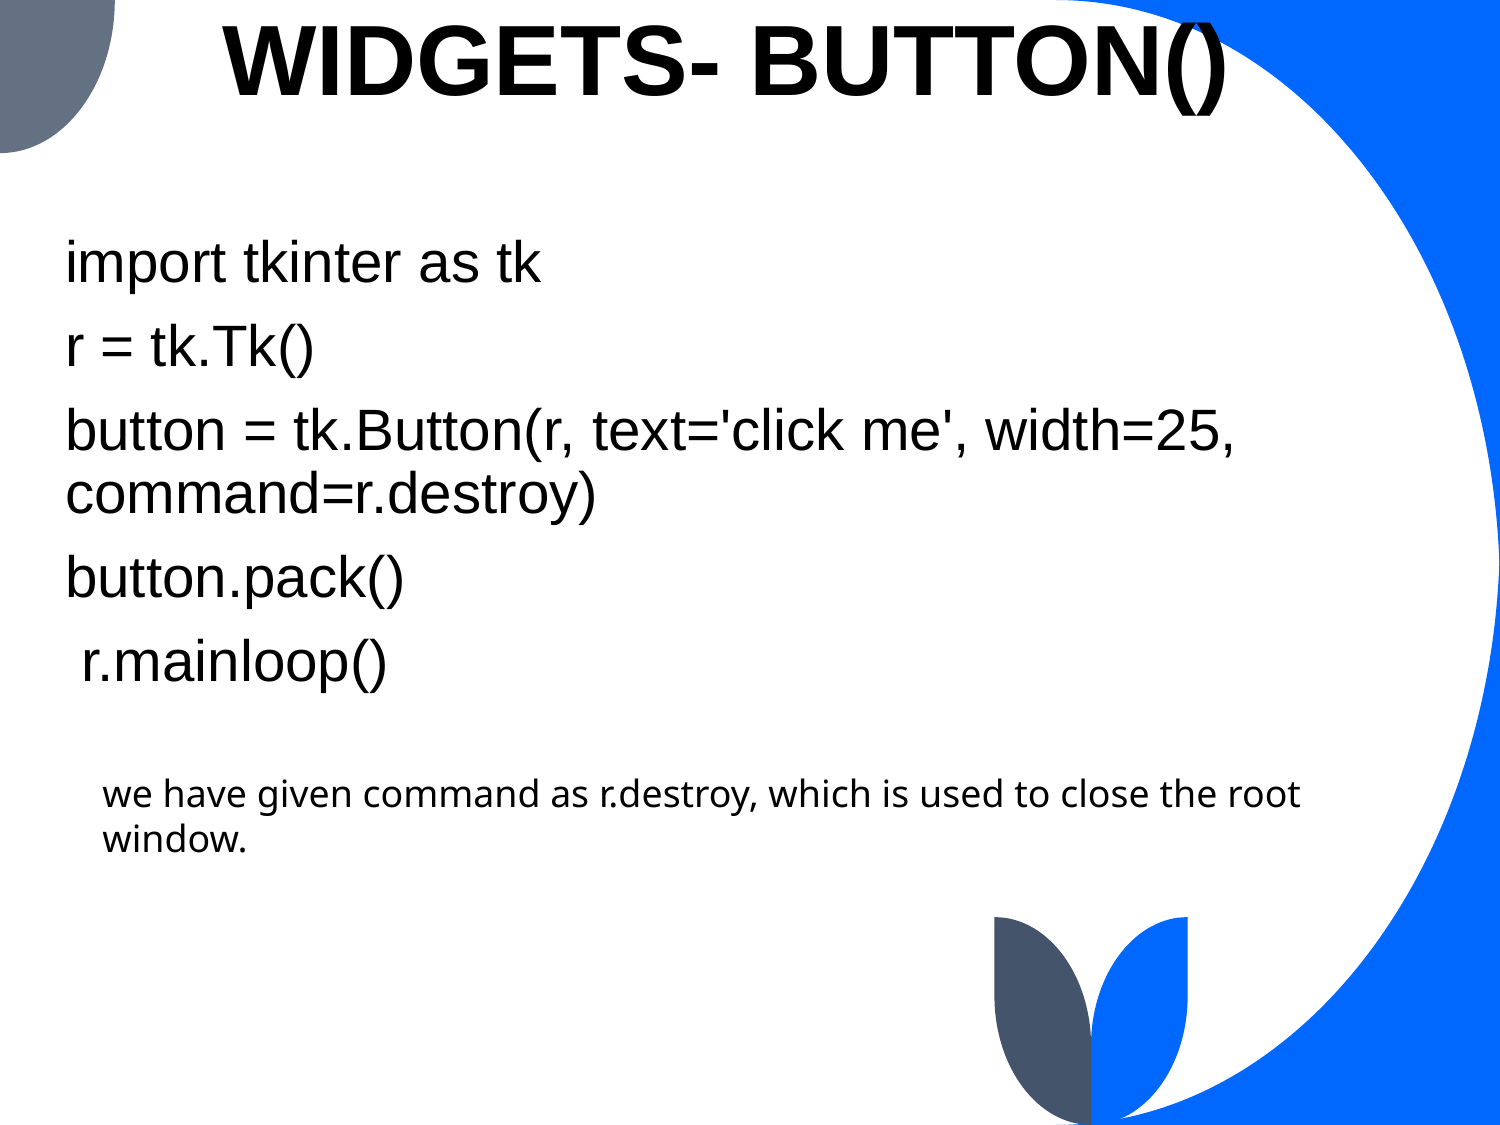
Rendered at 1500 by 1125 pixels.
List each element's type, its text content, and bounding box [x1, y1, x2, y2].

text_box we have given command as r.destroy, which is used to close the root window. [87, 762, 1350, 868]
list import tkinter as tk r = tk.Tk() button = tk.Button(r, text='click me', width=25, command=r.destroy) button.pack() r.mainloop() [50, 224, 1463, 675]
title WIDGETS- BUTTON() [125, 0, 1329, 125]
